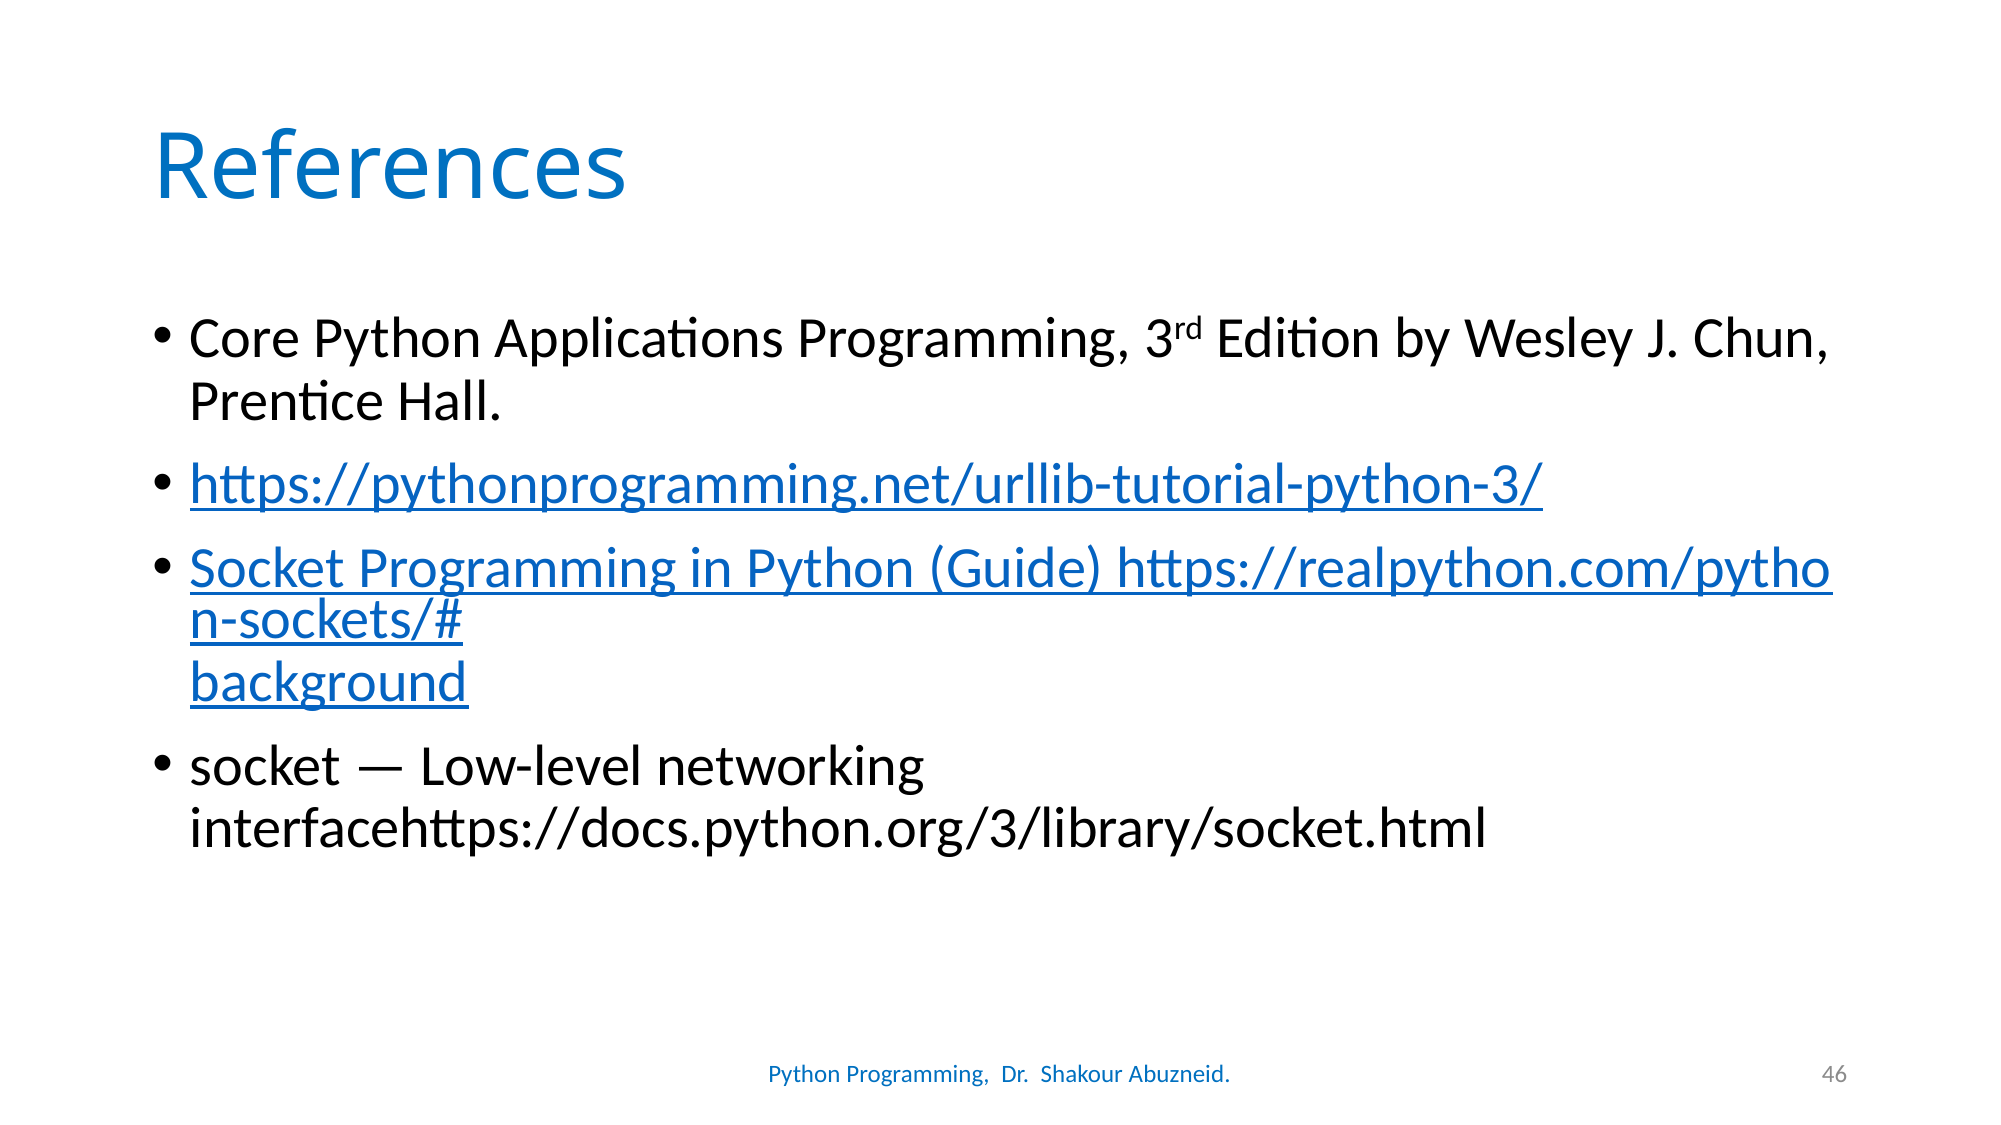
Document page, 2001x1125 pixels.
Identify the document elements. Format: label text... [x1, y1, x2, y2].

list Core Python Applications Programming, 3rd Edition by Wesley J. Chun, Prentice Hall. https://pythonprogramming.net/urllib-tutorial-python-3/ Socket Programming in Python (Guide) https://realpython.com/python-sockets/#background socket — Low-level networking interfacehttps://docs.python.org/3/library/socket.html [137, 299, 1863, 1014]
footer Python Programming, Dr. Shakour Abuzneid. [662, 1042, 1338, 1103]
slide_number 46 [1412, 1042, 1863, 1103]
title References [137, 59, 1863, 278]
